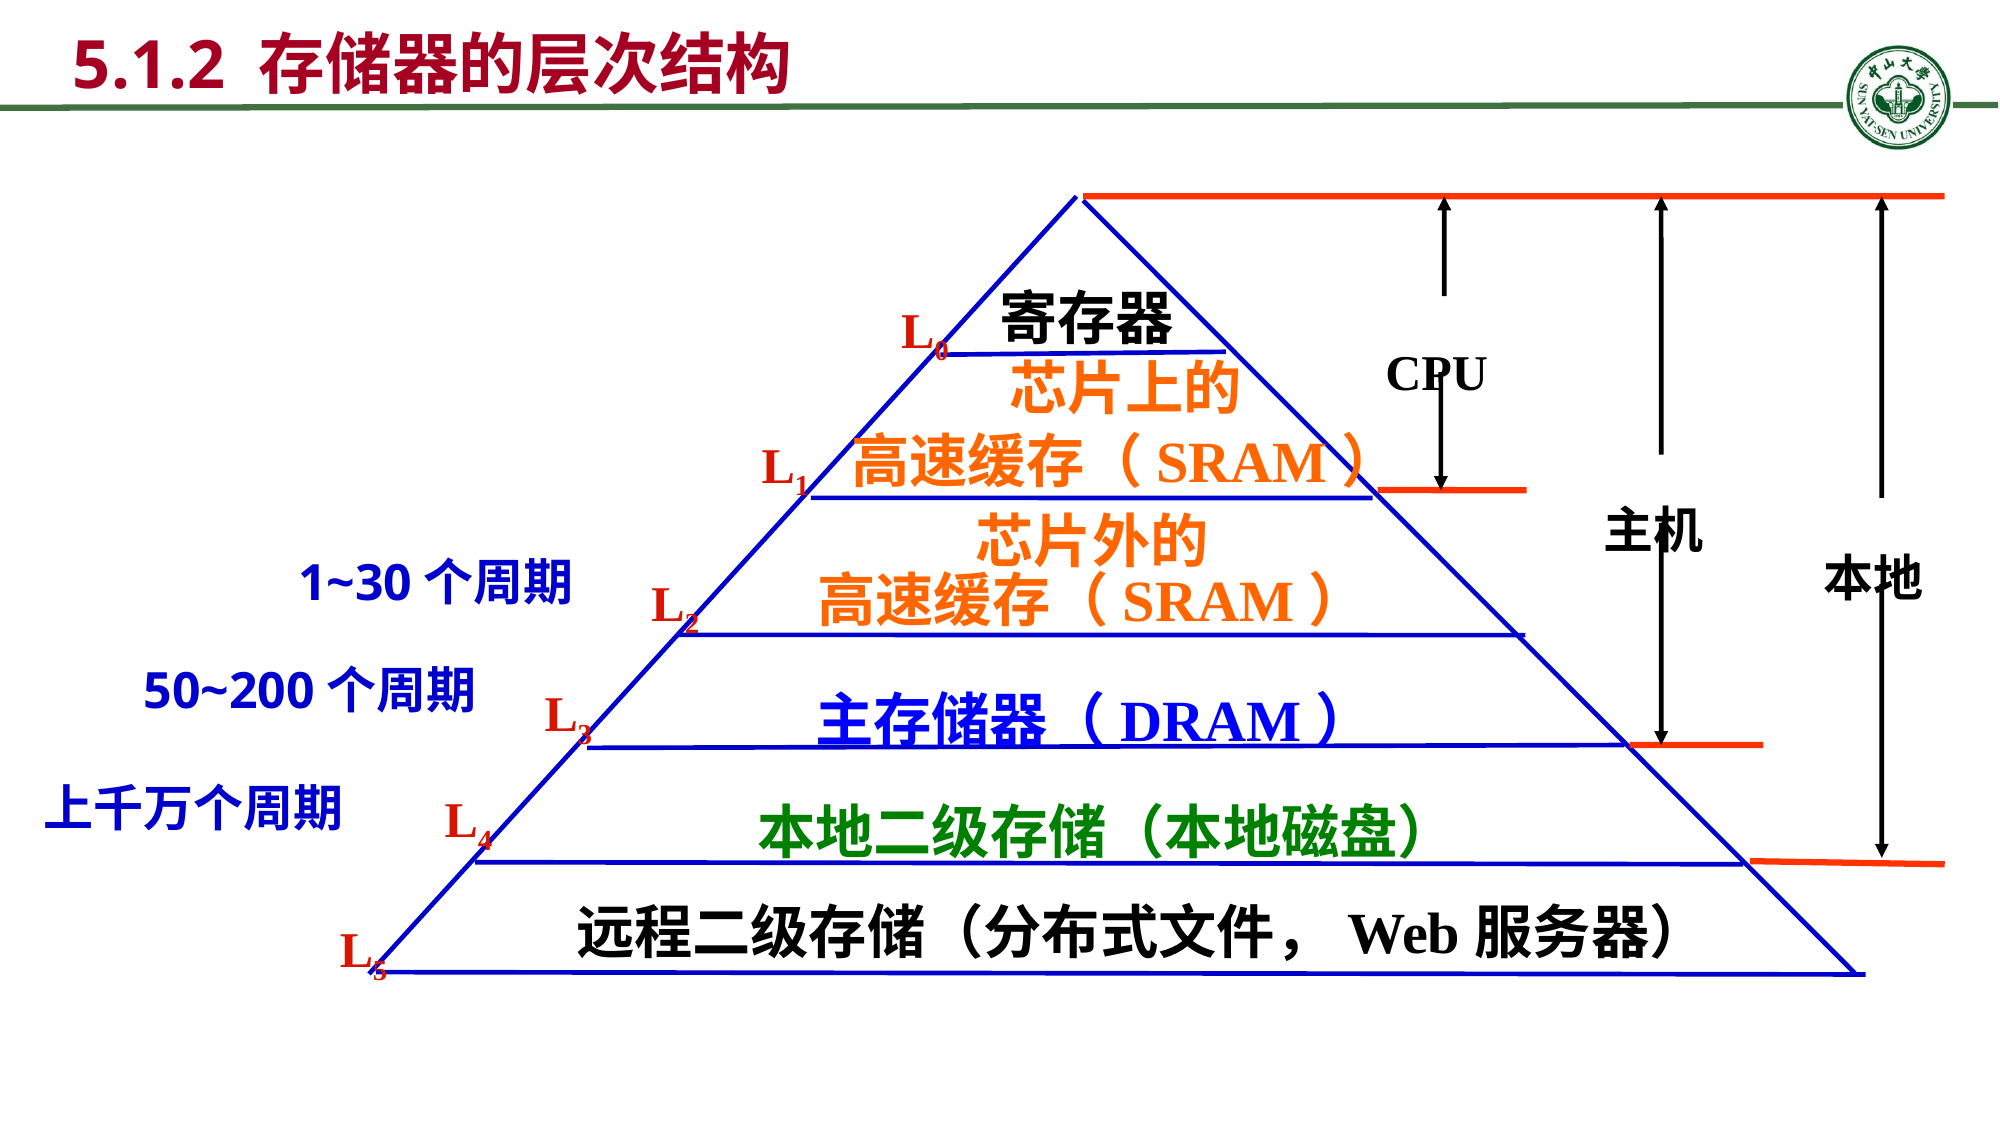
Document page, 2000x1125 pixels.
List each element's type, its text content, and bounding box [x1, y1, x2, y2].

text_box [1875, 583, 1888, 858]
text_box [1875, 196, 1888, 498]
title 5.1.2 存储器的层次结构 [58, 0, 1594, 110]
text_box 本地 [1870, 503, 1939, 615]
picture [1843, 42, 1953, 152]
text_box 上千万个周期 [6, 769, 317, 844]
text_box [322, 196, 1866, 976]
text_box 1~30个周期 [249, 543, 317, 618]
text_box 50~200个周期 [9, 651, 317, 726]
